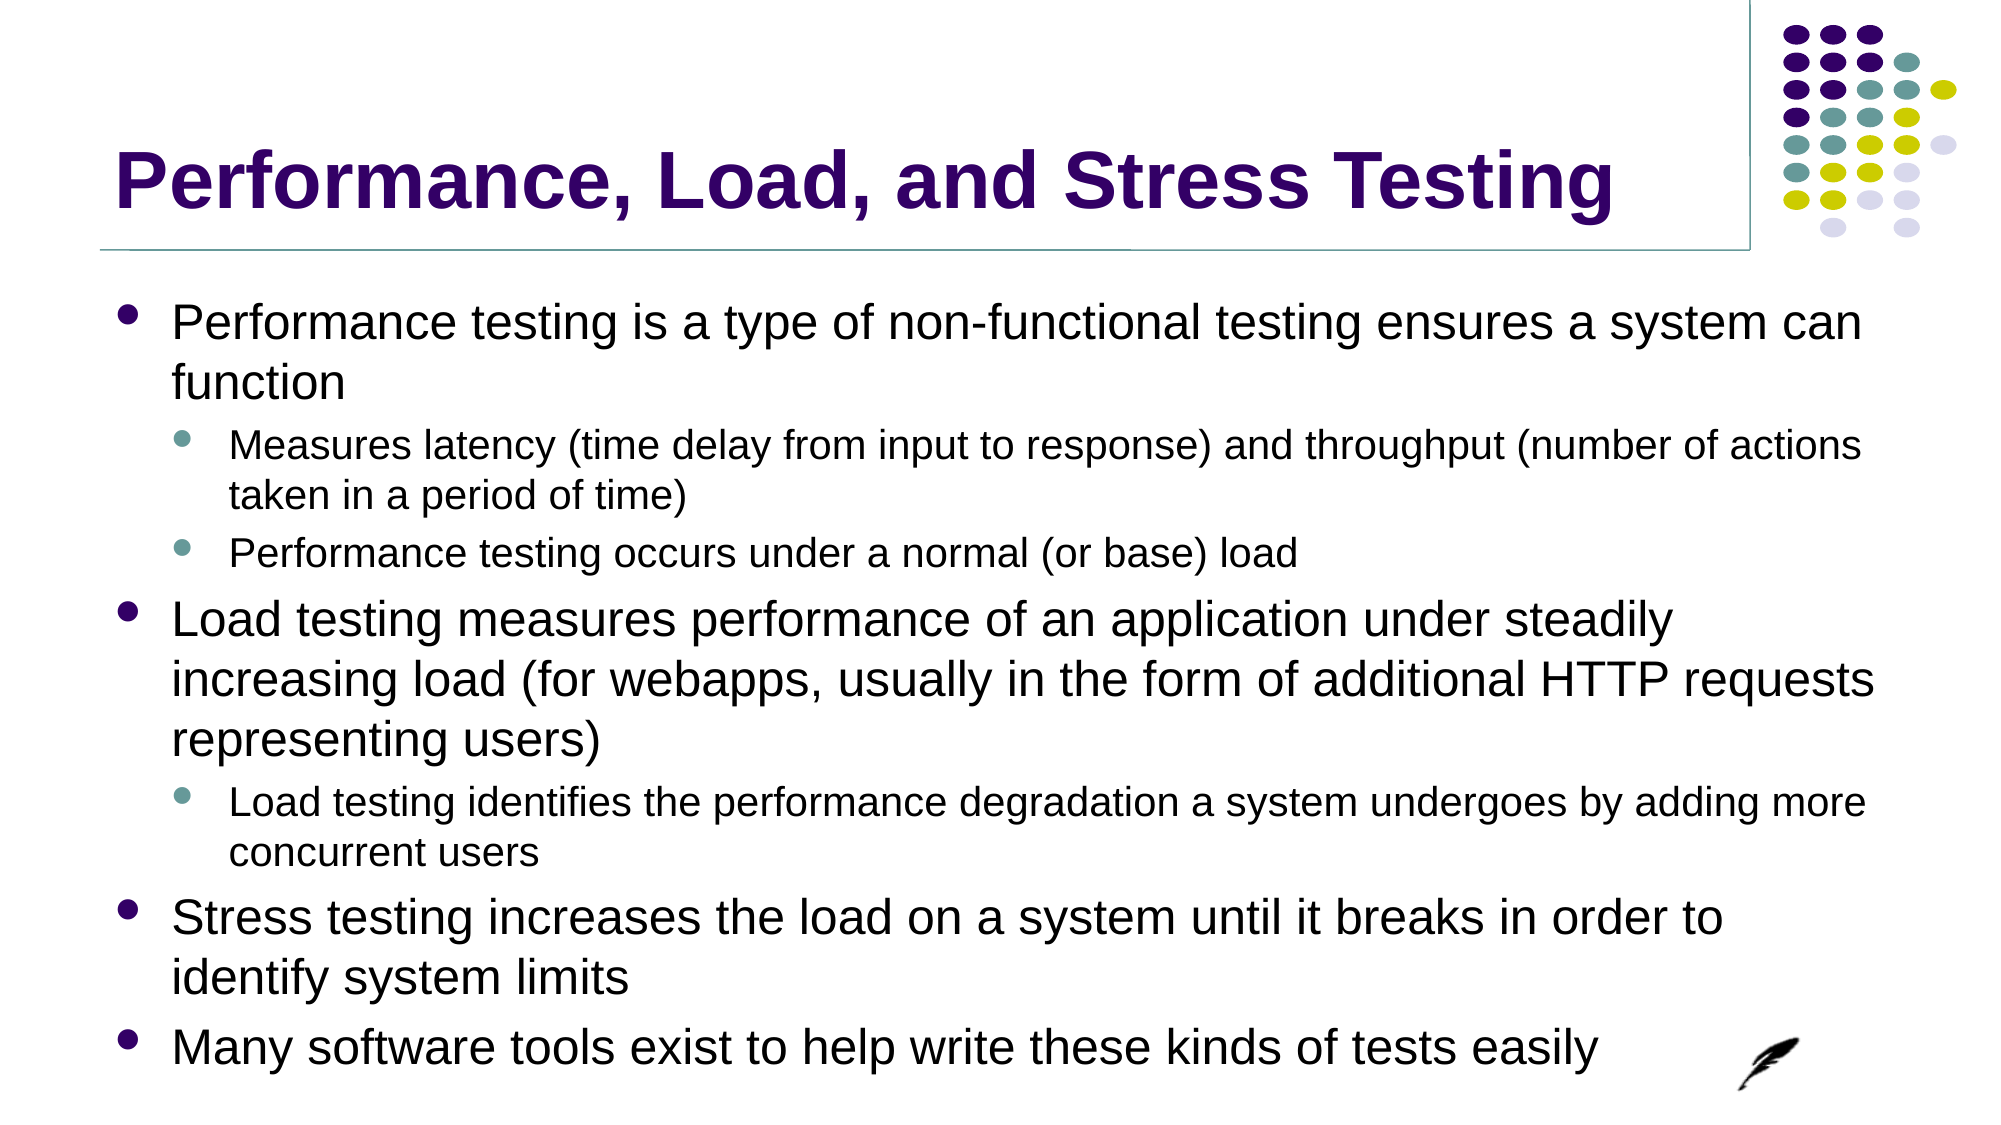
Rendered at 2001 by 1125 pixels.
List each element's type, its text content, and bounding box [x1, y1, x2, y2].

picture [1727, 1027, 1809, 1103]
list Performance testing is a type of non-functional testing ensures a system can function Measures latency (time delay from input to response) and throughput (number of actions taken in a period of time) Performance testing occurs under a normal (or base) load Load testing measures performance of an application under steadily increasing load (for webapps, usually in the form of additional HTTP requests representing users) Load testing identifies the performance degradation a system undergoes by adding more concurrent users Stress testing increases the load on a system until it breaks in order to identify system limits Many software tools exist to help write these kinds of tests easily [99, 282, 1900, 1006]
title Performance, Load, and Stress Testing [99, 20, 1750, 233]
